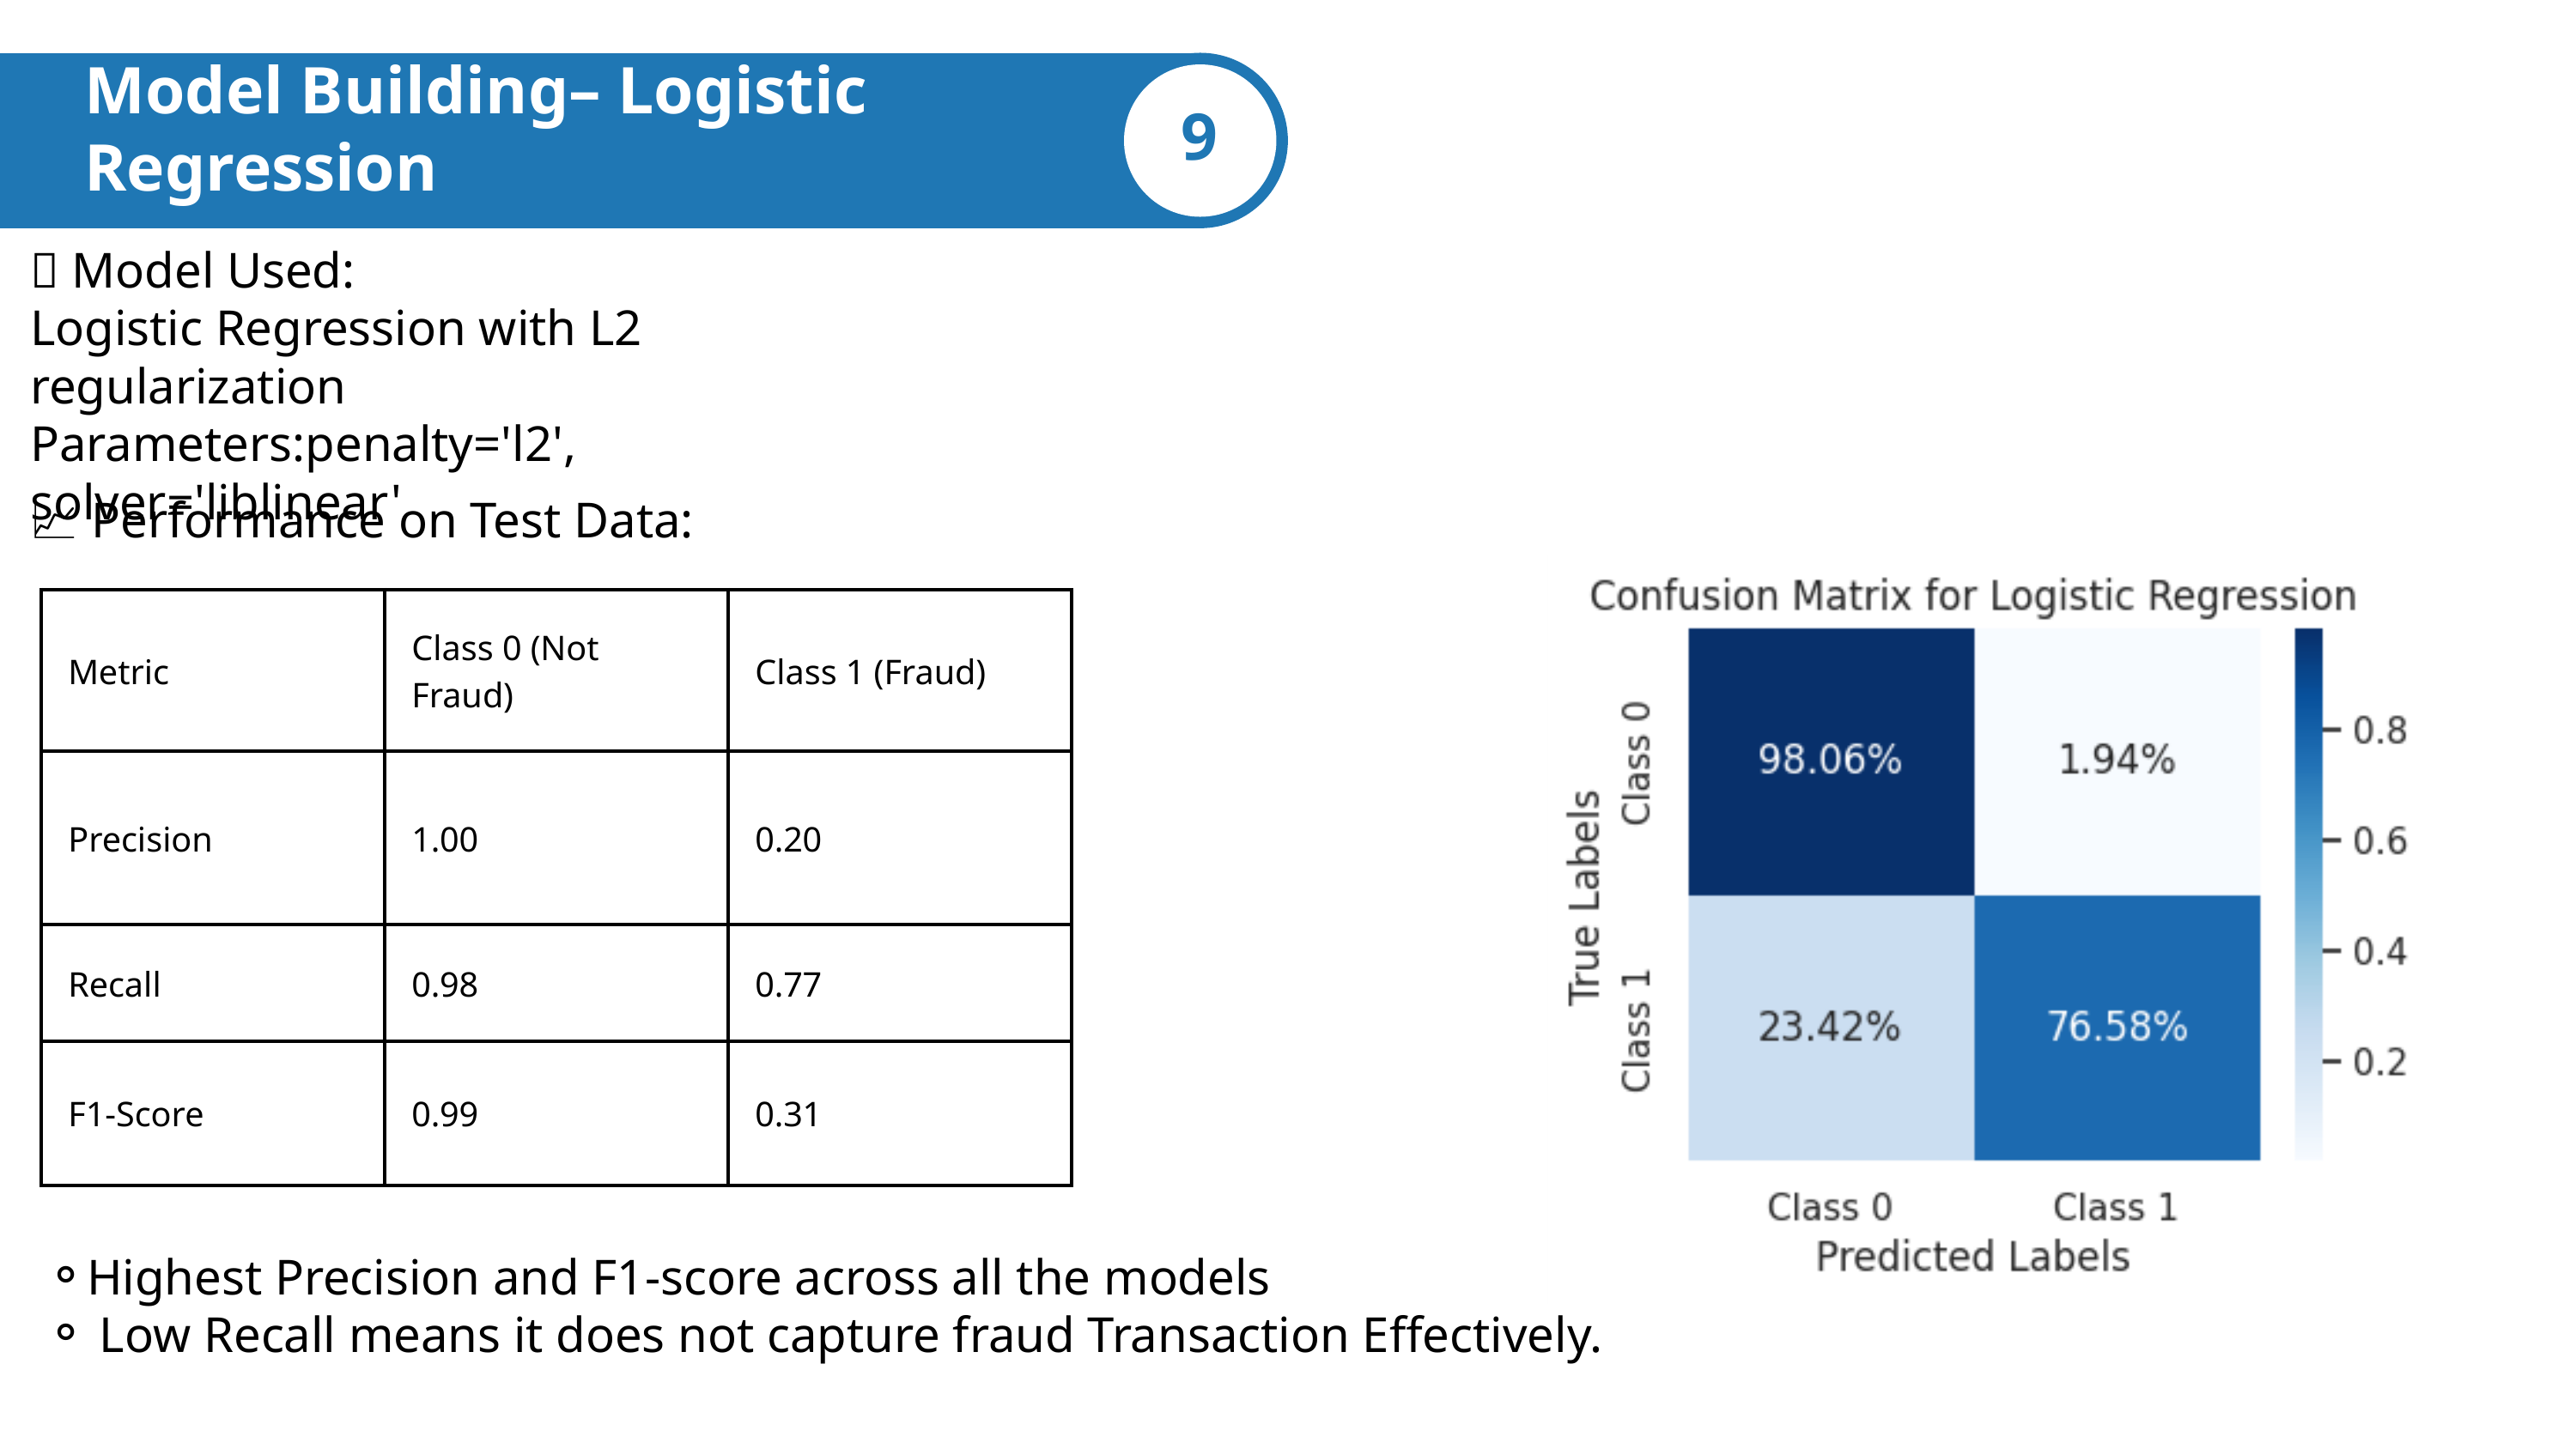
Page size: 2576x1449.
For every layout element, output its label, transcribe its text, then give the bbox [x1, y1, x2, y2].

table_cell 0.99 [386, 1043, 726, 1184]
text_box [1112, 52, 1289, 229]
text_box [0, 52, 1110, 229]
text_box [1546, 555, 2432, 1250]
table_cell 0.98 [386, 926, 726, 1040]
table_header Class 1 (Fraud) [730, 591, 1070, 749]
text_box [1162, 91, 1237, 191]
table_header Metric [43, 591, 383, 749]
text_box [84, 57, 1029, 221]
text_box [0, 1252, 2565, 1427]
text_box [1123, 64, 1277, 217]
table_cell 0.77 [730, 926, 1070, 1040]
table_cell 0.31 [730, 1043, 1070, 1184]
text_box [18, 239, 903, 427]
table_cell 0.20 [730, 753, 1070, 923]
table_header Class 0 (Not Fraud) [386, 591, 726, 749]
table_cell 1.00 [386, 753, 726, 923]
table_cell F1-Score [43, 1043, 383, 1184]
table_cell Precision [43, 753, 383, 923]
table_cell Recall [43, 926, 383, 1040]
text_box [29, 494, 1084, 561]
